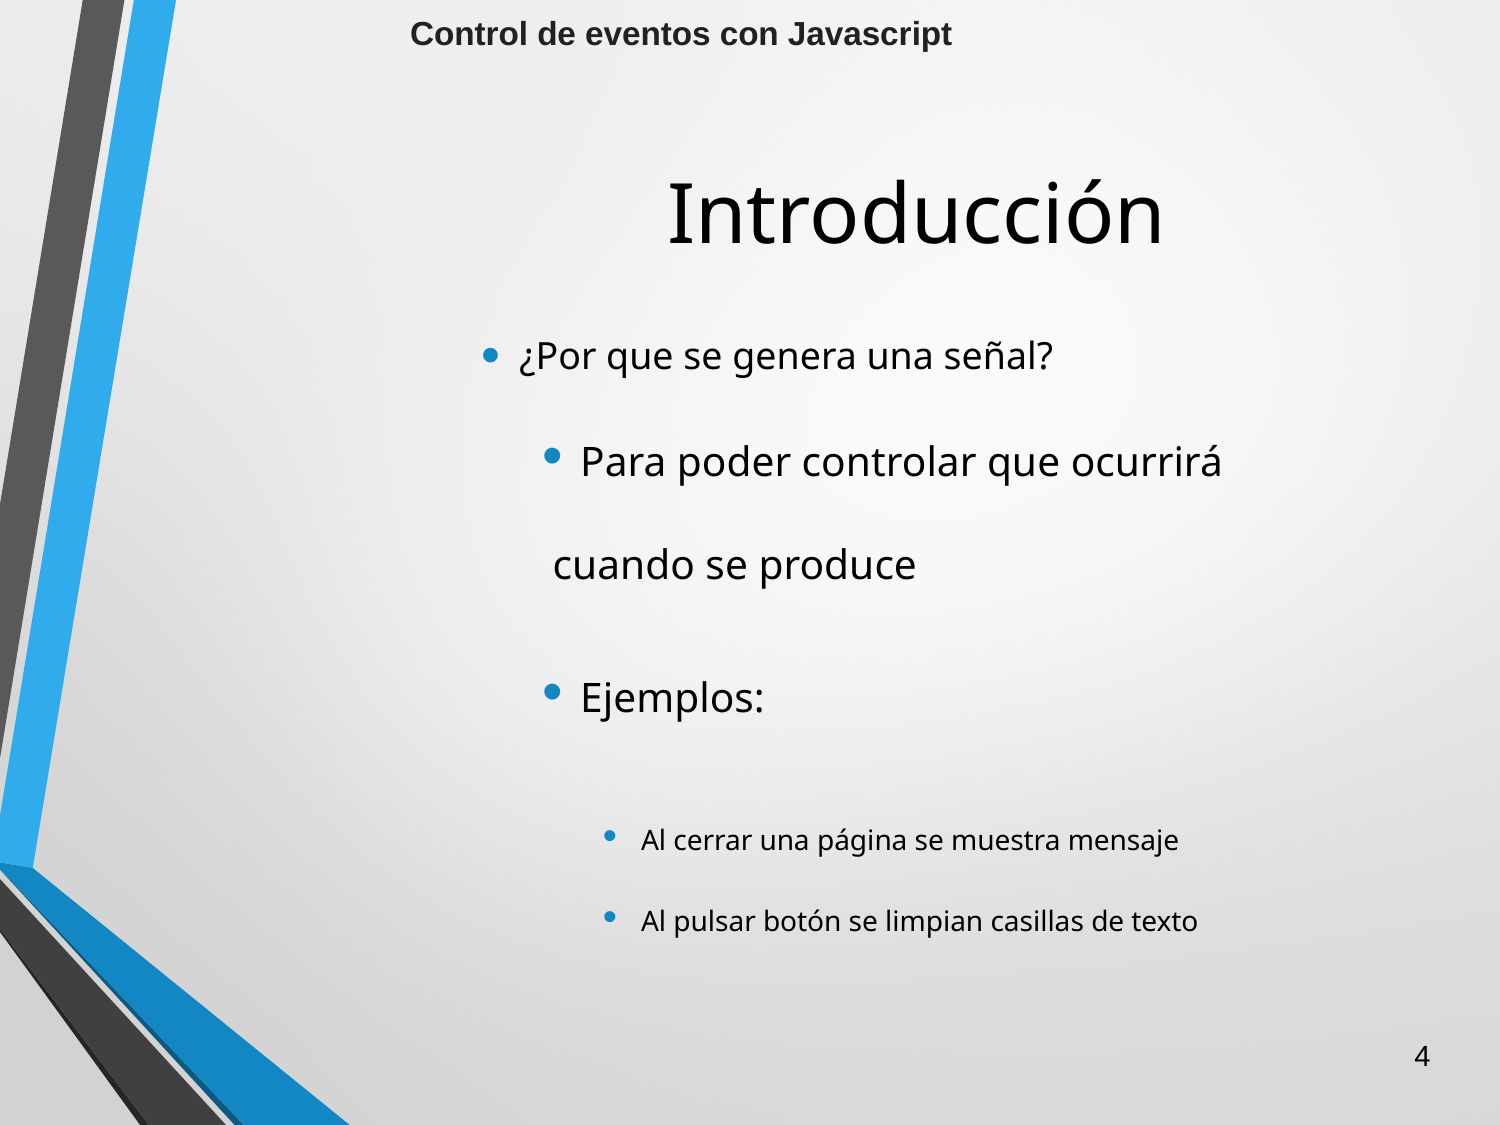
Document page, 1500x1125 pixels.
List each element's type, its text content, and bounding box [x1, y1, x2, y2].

text_box 4 [1399, 1023, 1452, 1088]
text_box Control de eventos con Javascript [395, 0, 1446, 65]
title Introducción [348, 148, 1399, 273]
list ¿Por que se genera una señal? Para poder controlar que ocurrirá cuando se produce Ejemplos: Al cerrar una página se muestra mensaje Al pulsar botón se limpian casillas de texto [466, 255, 1500, 1083]
